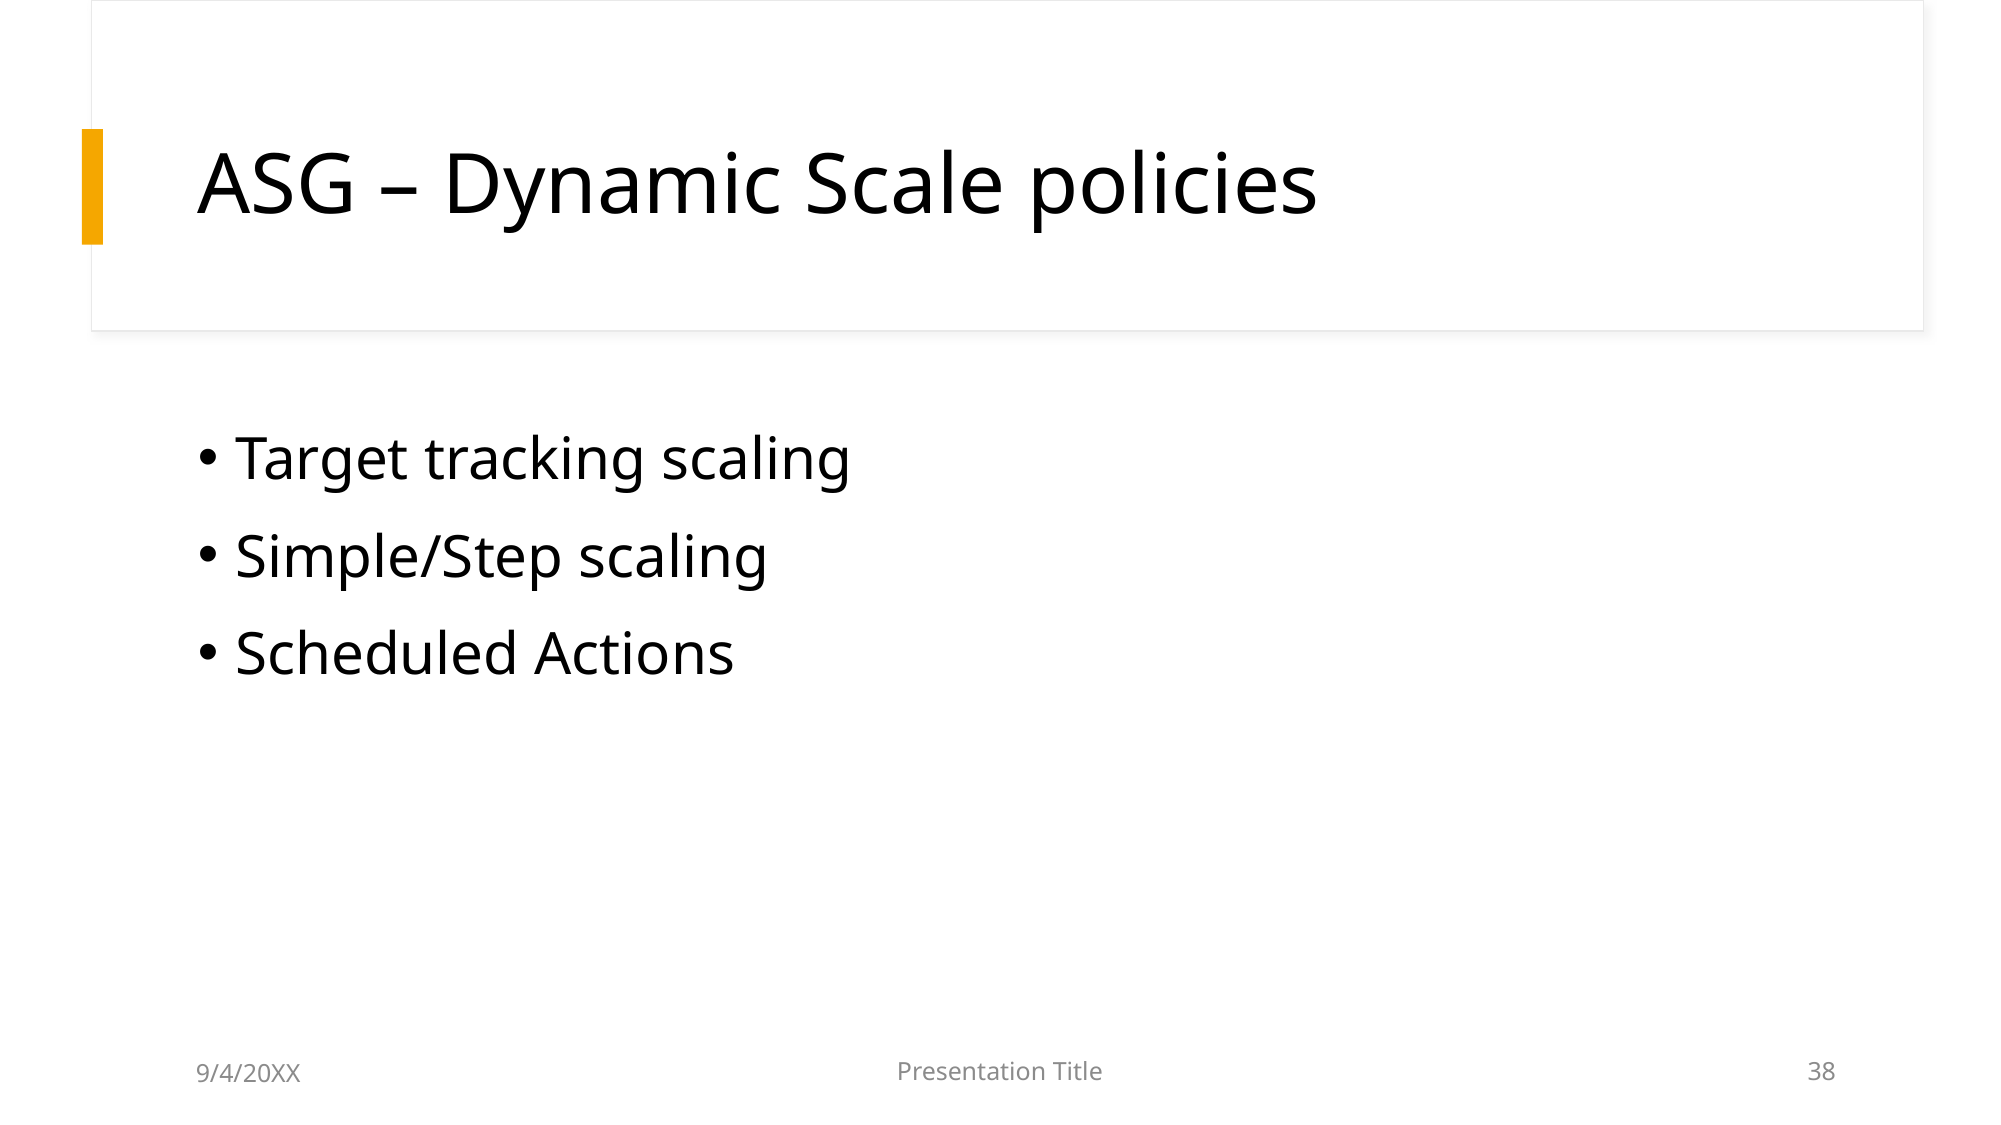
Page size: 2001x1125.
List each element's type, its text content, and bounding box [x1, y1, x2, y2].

footer Presentation Title [662, 1042, 1338, 1103]
slide_number 38 [1401, 1042, 1851, 1103]
list Target tracking scaling Simple/Step scaling Scheduled Actions [183, 406, 1851, 1013]
title ASG – Dynamic Scale policies [183, 90, 1851, 284]
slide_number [180, 1042, 631, 1103]
